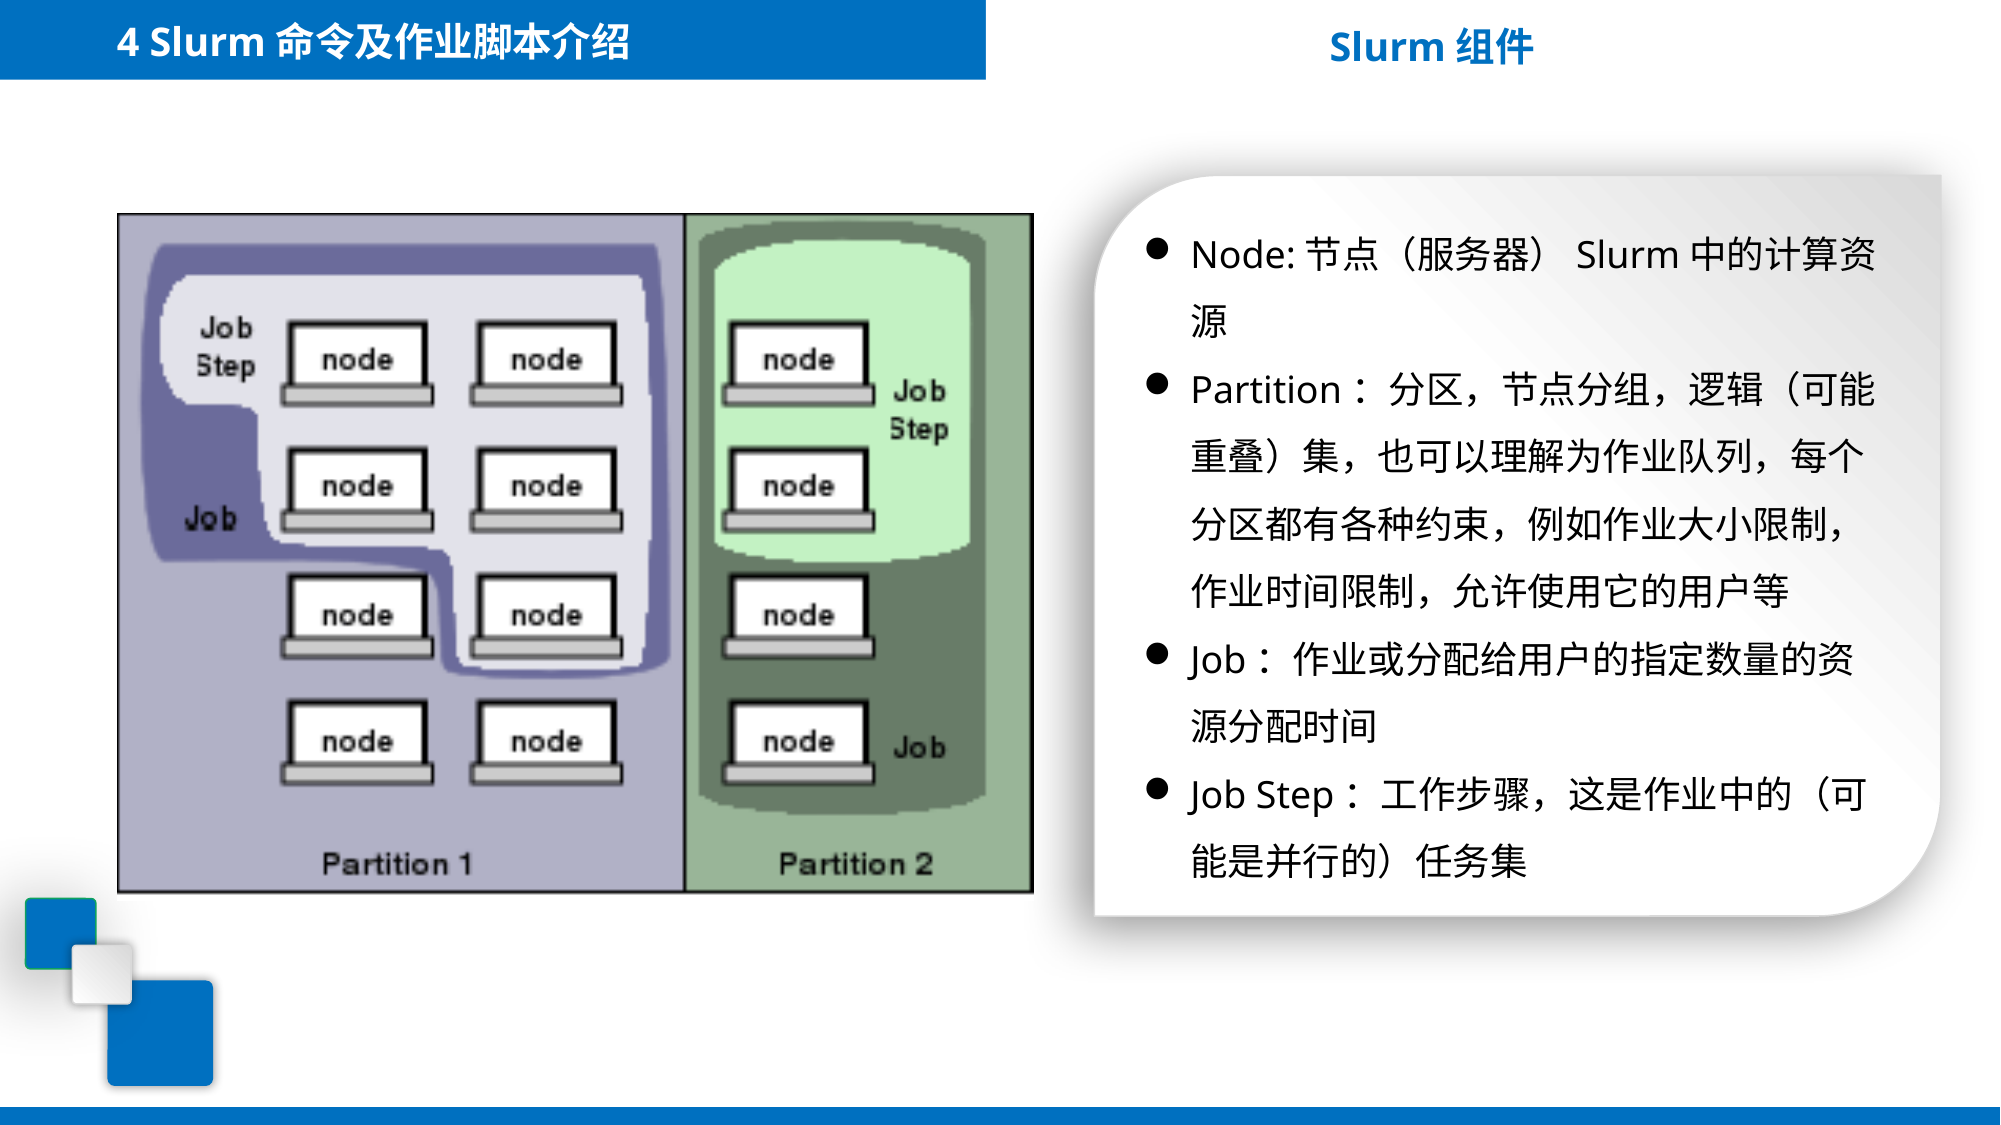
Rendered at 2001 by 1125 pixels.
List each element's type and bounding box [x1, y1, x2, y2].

text_box [25, 898, 214, 1086]
text_box [0, 0, 2000, 1125]
picture [117, 213, 1034, 901]
